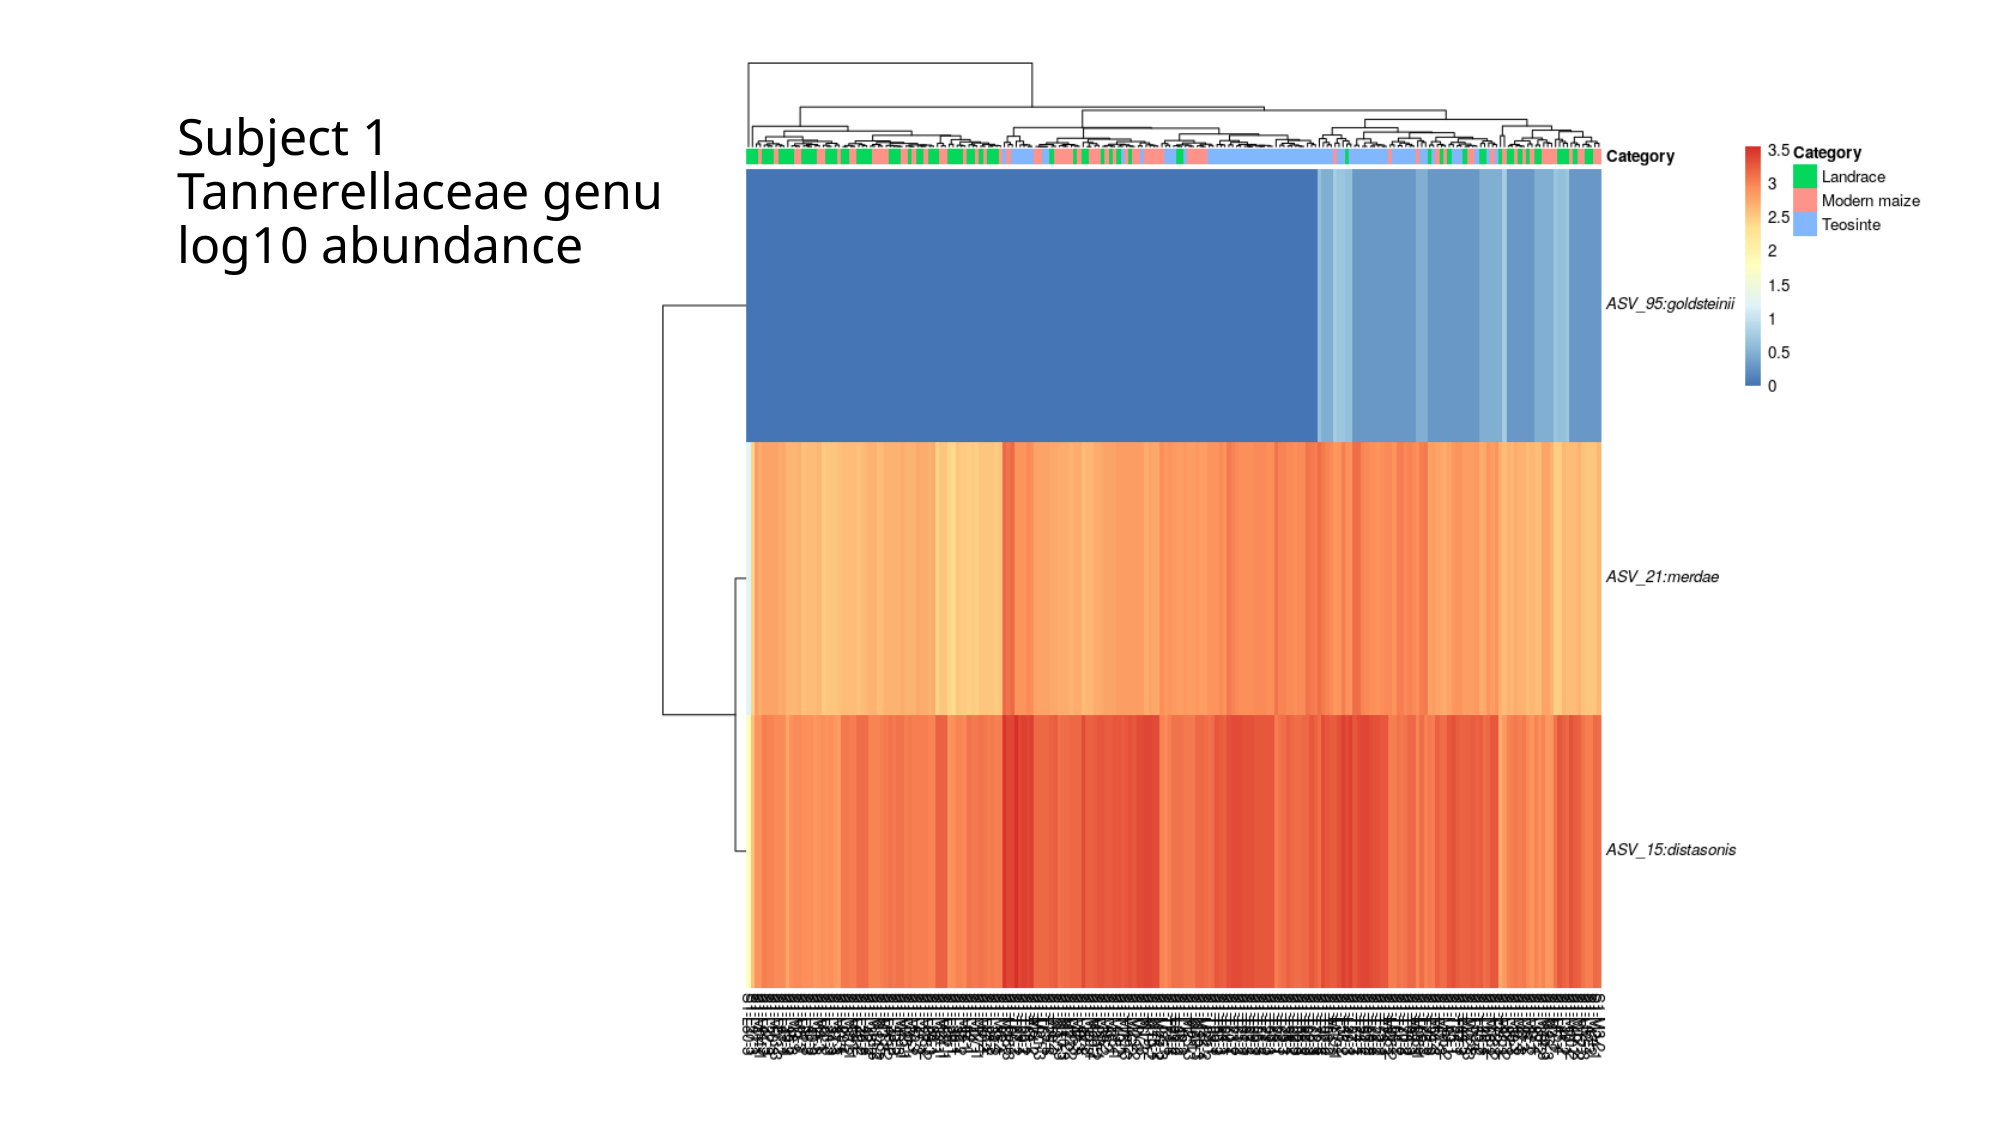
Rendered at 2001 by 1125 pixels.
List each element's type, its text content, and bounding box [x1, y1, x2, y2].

text_box Subject 1 Tannerellaceae genus in log10 abundance [162, 84, 660, 303]
picture [660, 59, 1925, 1066]
